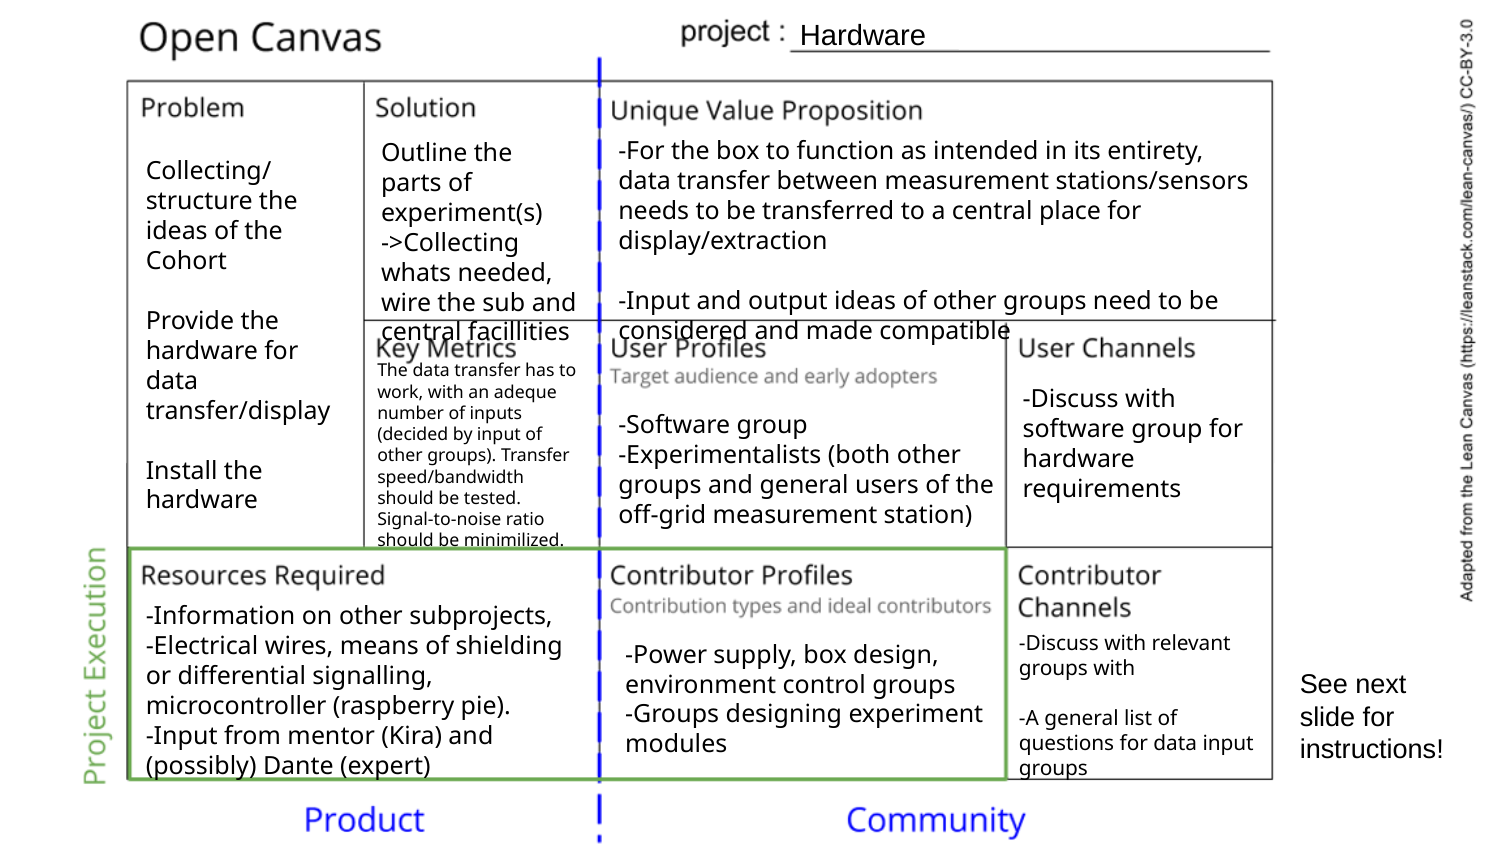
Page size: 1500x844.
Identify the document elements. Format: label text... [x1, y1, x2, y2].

text_box -Discuss with software group for hardware requirements [1007, 367, 1269, 548]
text_box See next slide for instructions! [1284, 648, 1475, 780]
text_box -Discuss with relevant groups with -A general list of questions for data input groups [1004, 614, 1269, 745]
picture [0, 0, 1500, 844]
text_box Outline the parts of experiment(s) ->Collecting whats needed, wire the sub and central facillities [366, 121, 595, 317]
text_box Collecting/structure the ideas of the Cohort Provide the hardware for data transfer/display Install the hardware [130, 139, 359, 563]
text_box The data transfer has to work, with an adeque number of inputs (decided by input of other groups). Transfer speed/bandwidth should be tested. Signal-to-noise ratio should be minimilized. [362, 344, 595, 541]
text_box -Power supply, box design, environment control groups -Groups designing experiment modules [610, 623, 1017, 771]
text_box Hardware [785, 8, 1086, 59]
text_box -Software group -Experimentalists (both other groups and general users of the off-grid measurement station) [603, 393, 1007, 541]
text_box -For the box to function as intended in its entirety, data transfer between measurement stations/sensors needs to be transferred to a central place for display/extraction -Input and output ideas of other groups need to be considered and made compatible [603, 119, 1269, 315]
text_box -Information on other subprojects, -Electrical wires, means of shielding or differential signalling, microcontroller (raspberry pie). -Input from mentor (Kira) and (possibly) Dante (expert) [130, 584, 594, 780]
